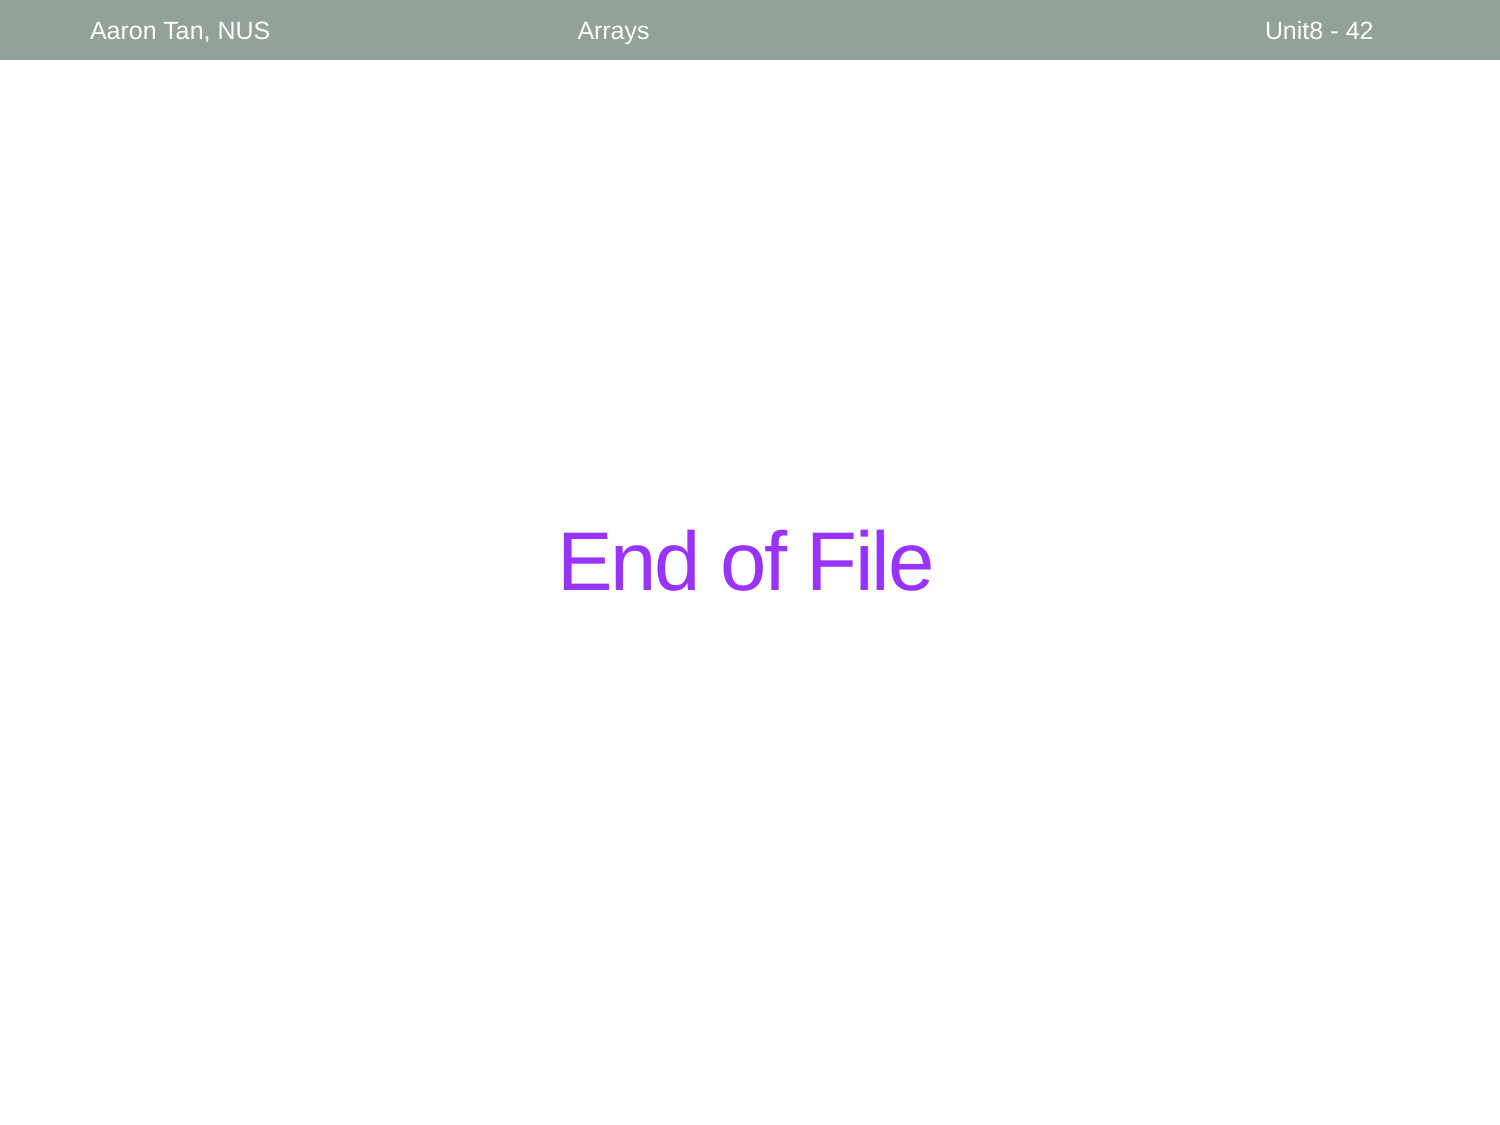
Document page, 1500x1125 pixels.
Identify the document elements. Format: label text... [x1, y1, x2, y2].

title End of File [192, 463, 1300, 651]
slide_number Unit8 - 42 [1250, 3, 1425, 57]
footer Arrays [562, 3, 1238, 57]
slide_number Aaron Tan, NUS [75, 3, 550, 57]
